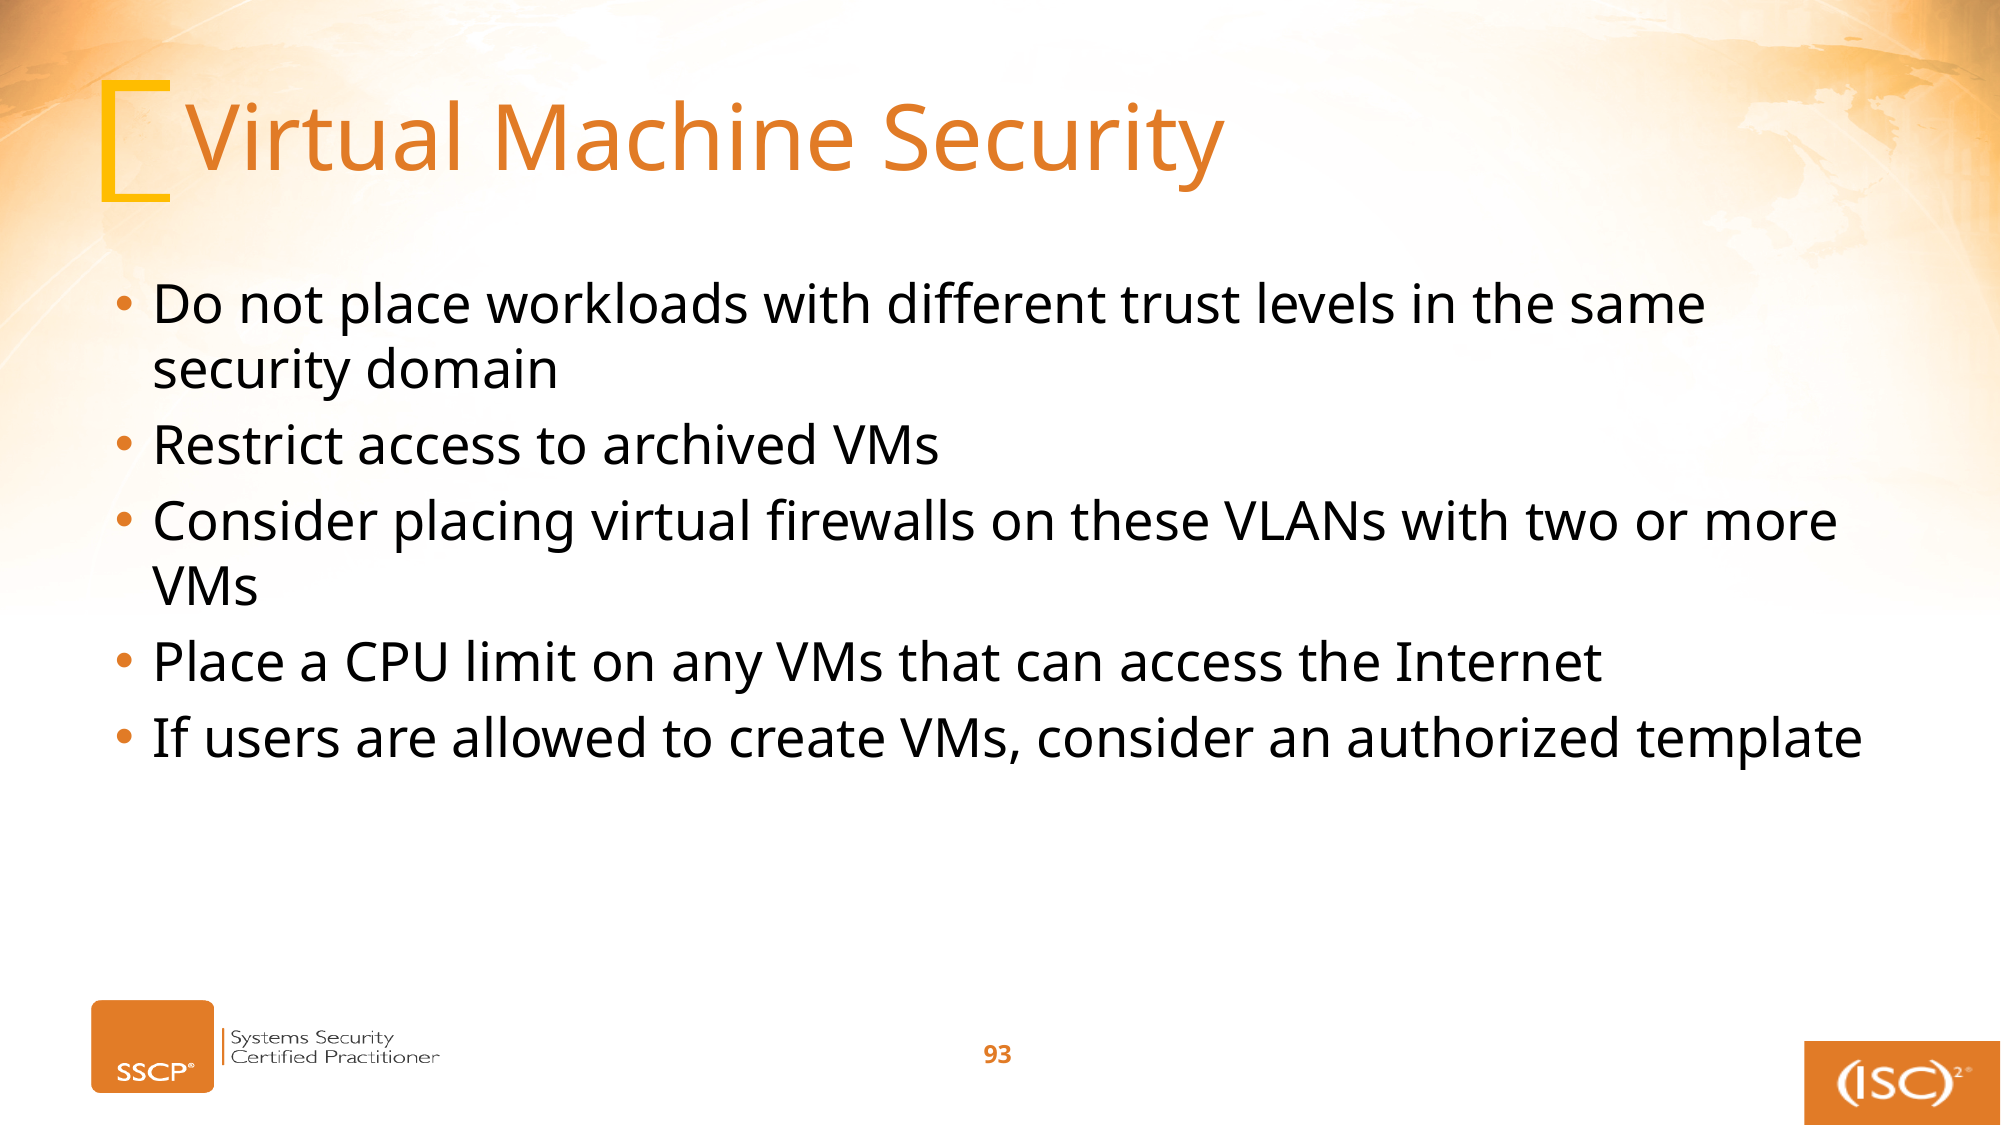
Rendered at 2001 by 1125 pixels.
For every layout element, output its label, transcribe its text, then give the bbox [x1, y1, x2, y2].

picture [0, 0, 2000, 615]
title Virtual Machine Security [170, 75, 1924, 213]
picture [80, 993, 556, 1100]
list Do not place workloads with different trust levels in the same security domain Restrict access to archived VMs Consider placing virtual firewalls on these VLANs with two or more VMs Place a CPU limit on any VMs that can access the Internet If users are allowed to create VMs, consider an authorized template [99, 262, 1900, 965]
